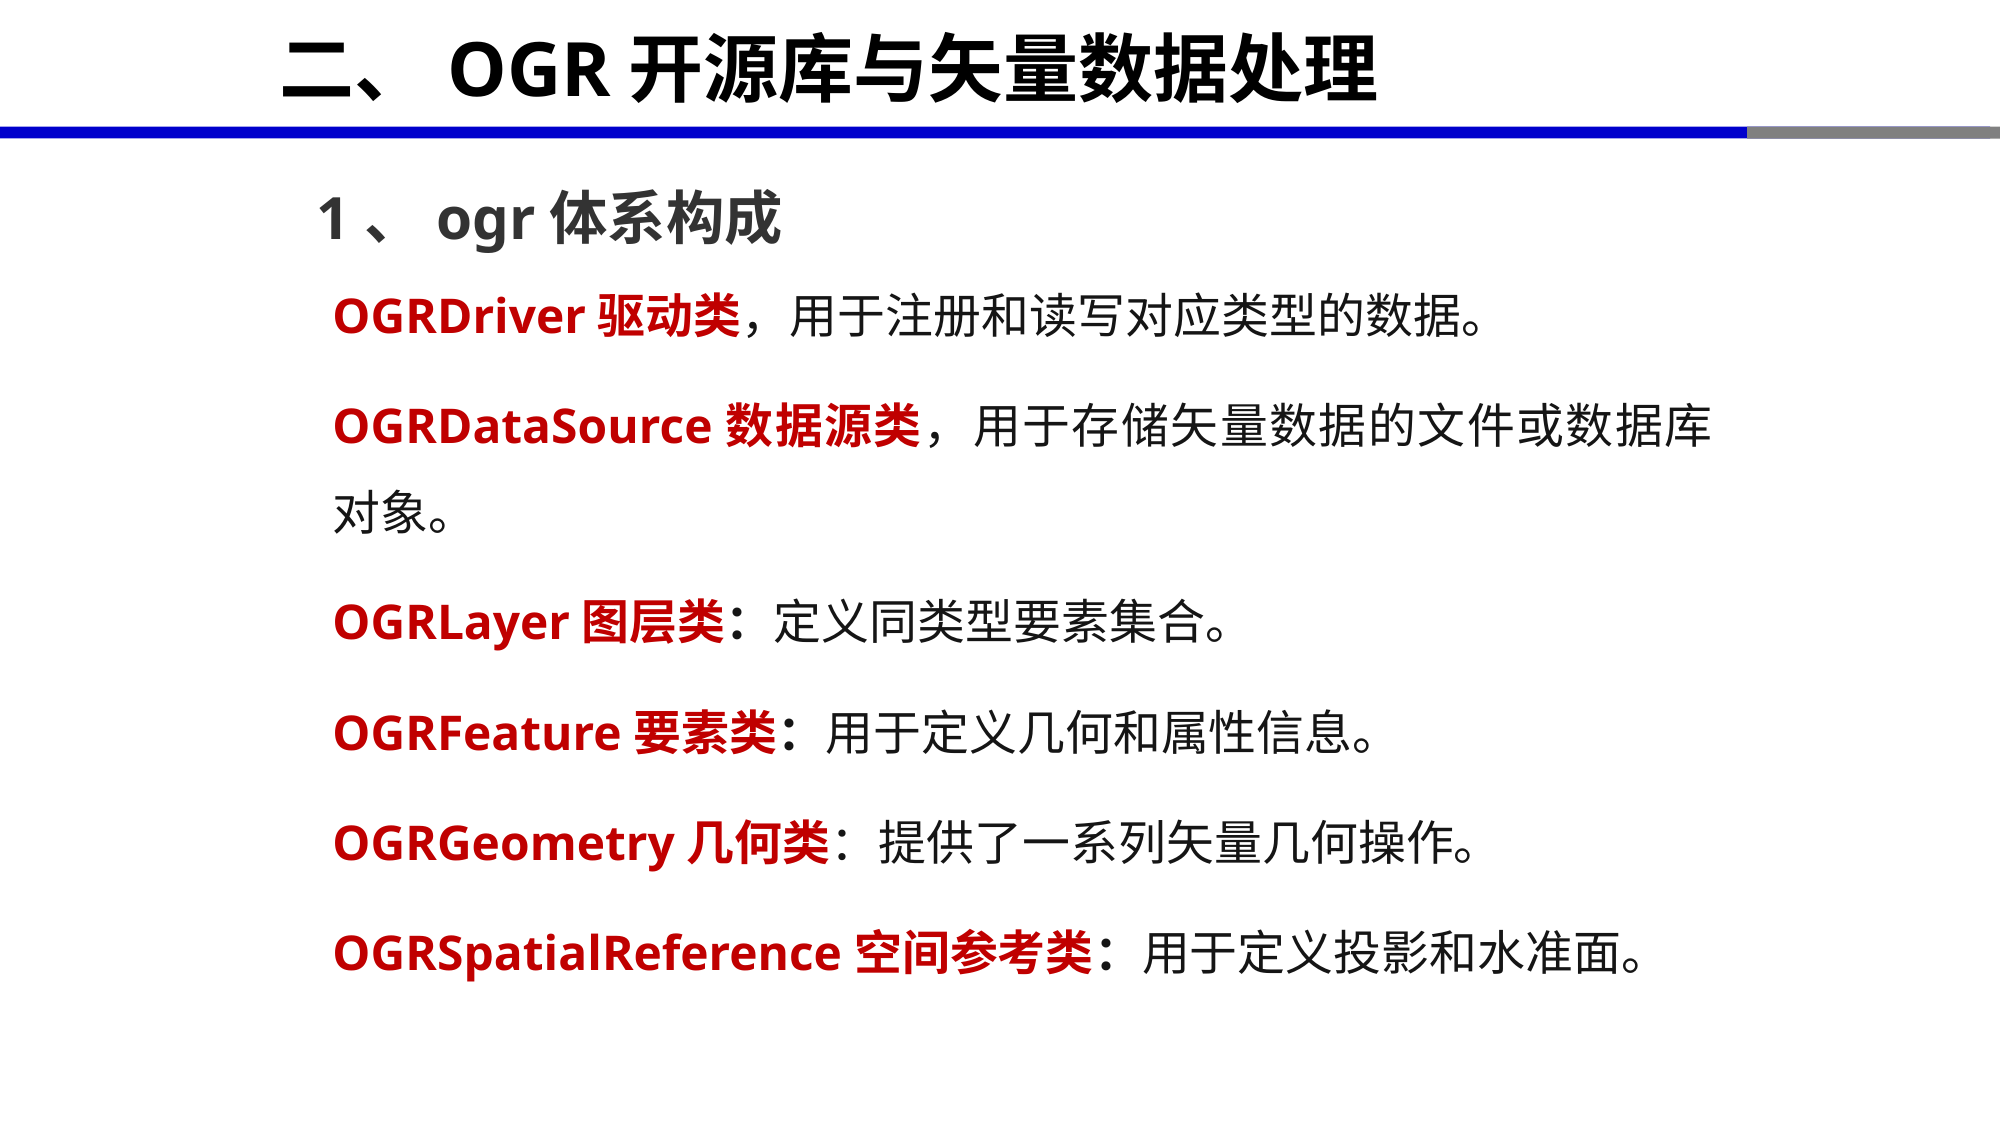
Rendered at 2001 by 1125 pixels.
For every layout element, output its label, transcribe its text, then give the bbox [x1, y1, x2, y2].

text_box OGRDriver驱动类，用于注册和读写对应类型的数据。 OGRDataSource数据源类，用于存储矢量数据的文件或数据库对象。 OGRLayer图层类：定义同类型要素集合。 OGRFeature要素类：用于定义几何和属性信息。 OGRGeometry几何类：提供了一系列矢量几何操作。 OGRSpatialReference空间参考类：用于定义投影和水准面。 [317, 249, 1729, 988]
title 二、OGR开源库与矢量数据处理 [249, 1, 1729, 132]
text_box 1、ogr体系构成 [302, 138, 1698, 259]
